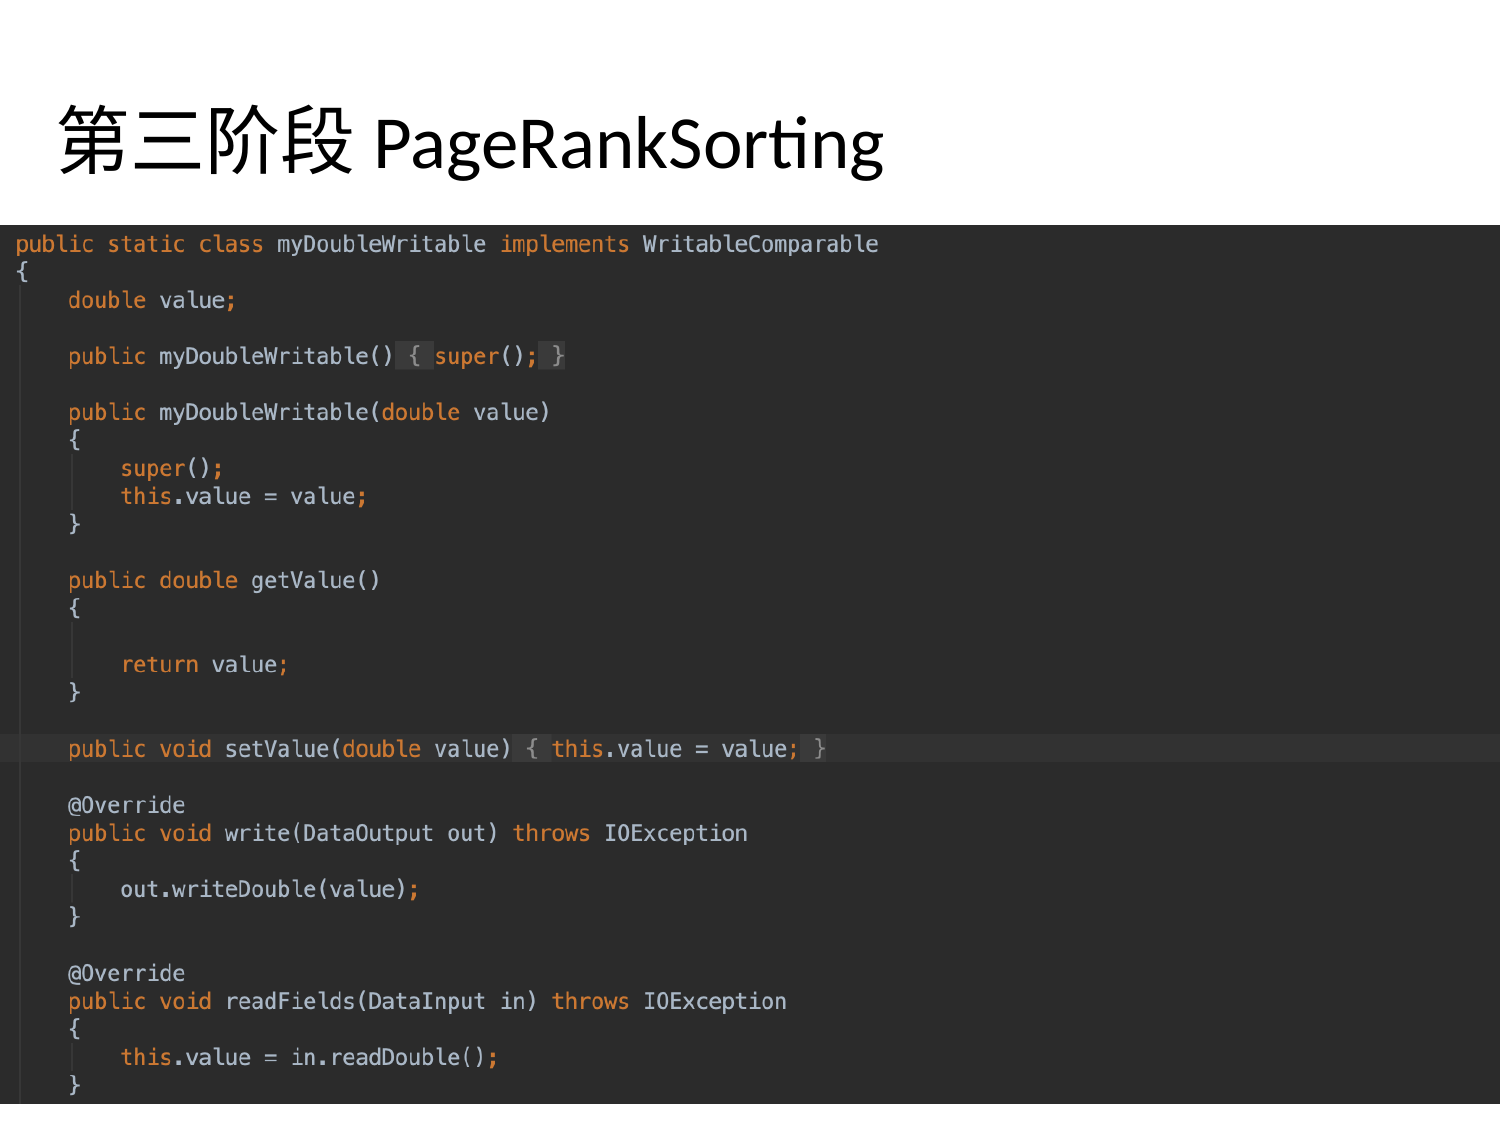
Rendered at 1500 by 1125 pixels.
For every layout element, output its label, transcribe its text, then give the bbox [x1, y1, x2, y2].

title 第三阶段PageRankSorting [0, 45, 958, 224]
picture [0, 225, 1500, 1104]
